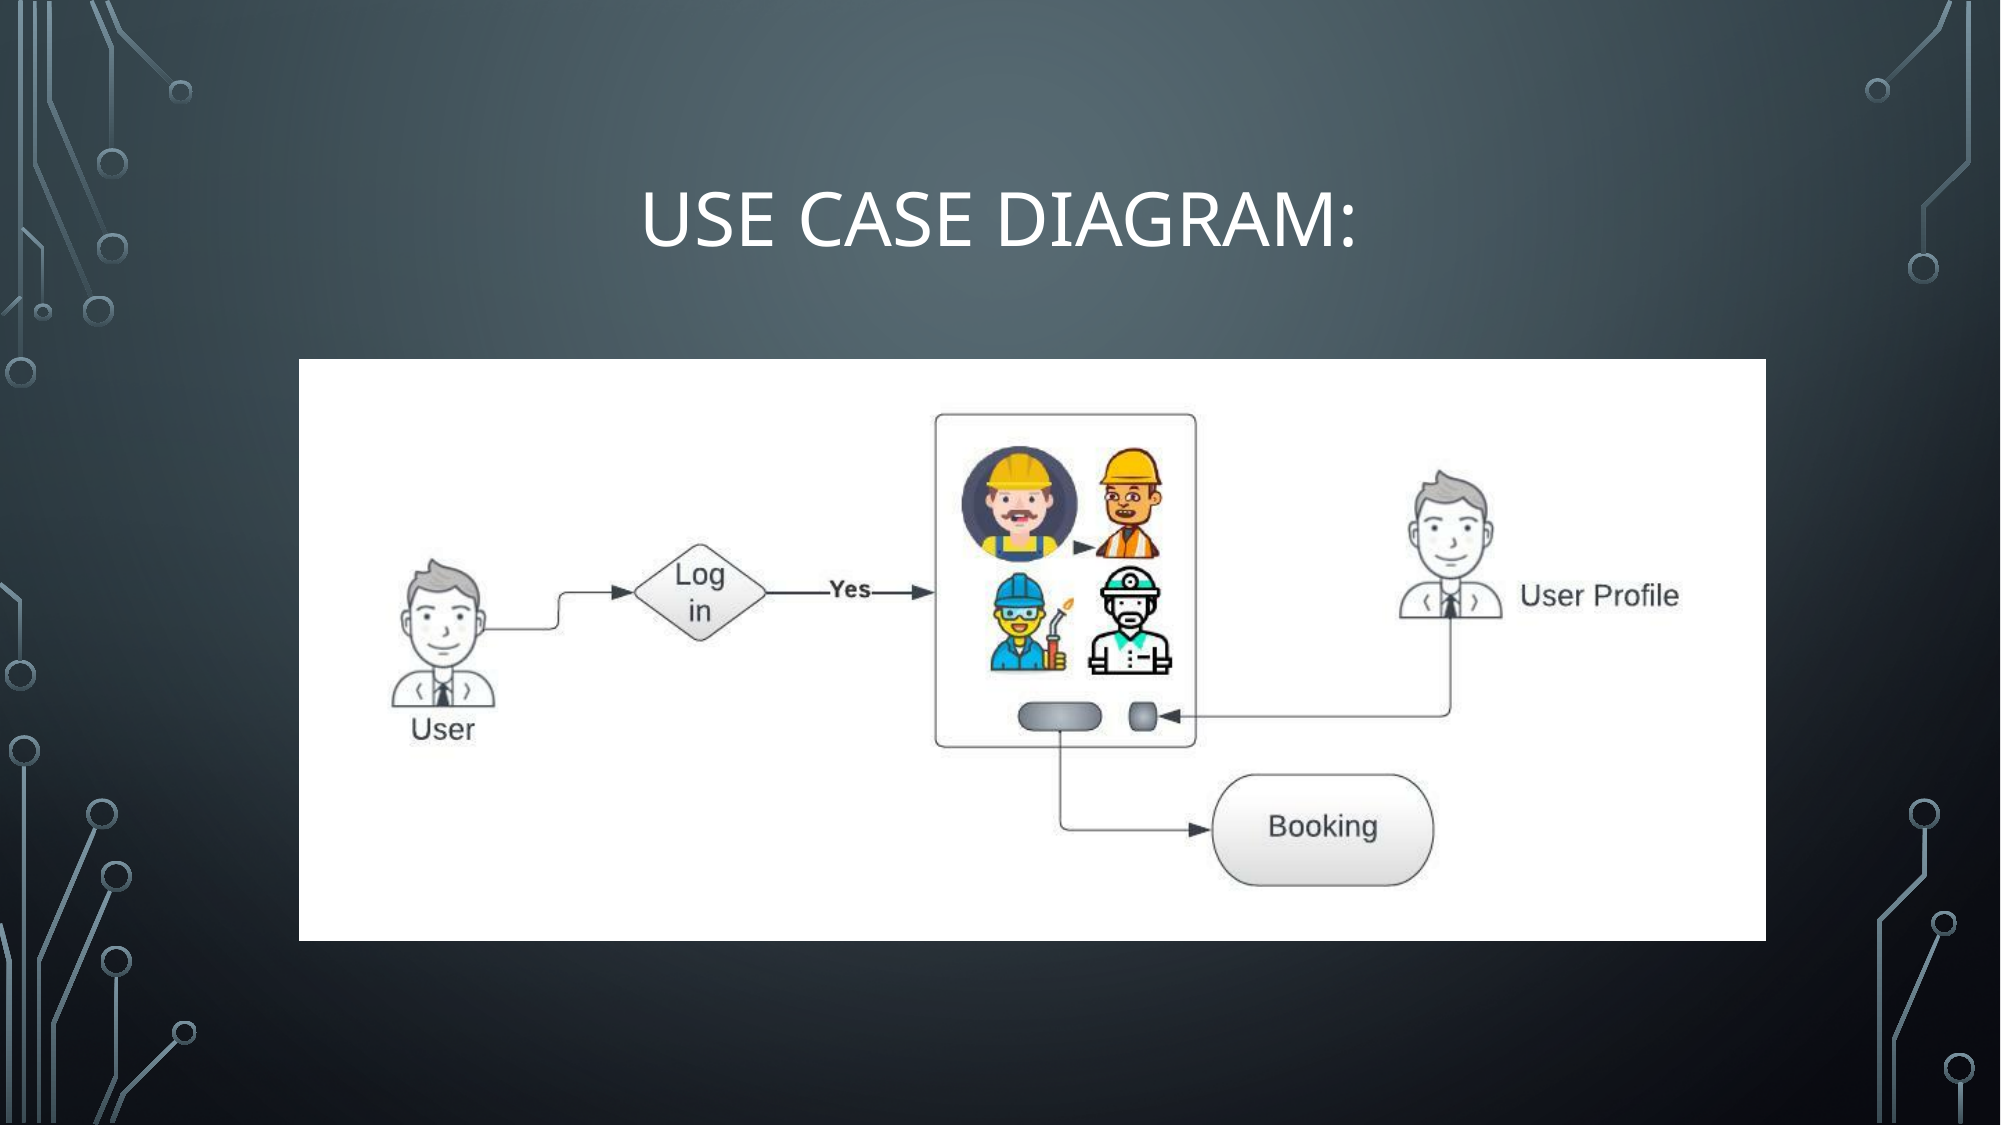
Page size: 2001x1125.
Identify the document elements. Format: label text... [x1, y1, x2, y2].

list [299, 359, 1767, 941]
title Use Case Diagram: [187, 101, 1813, 344]
